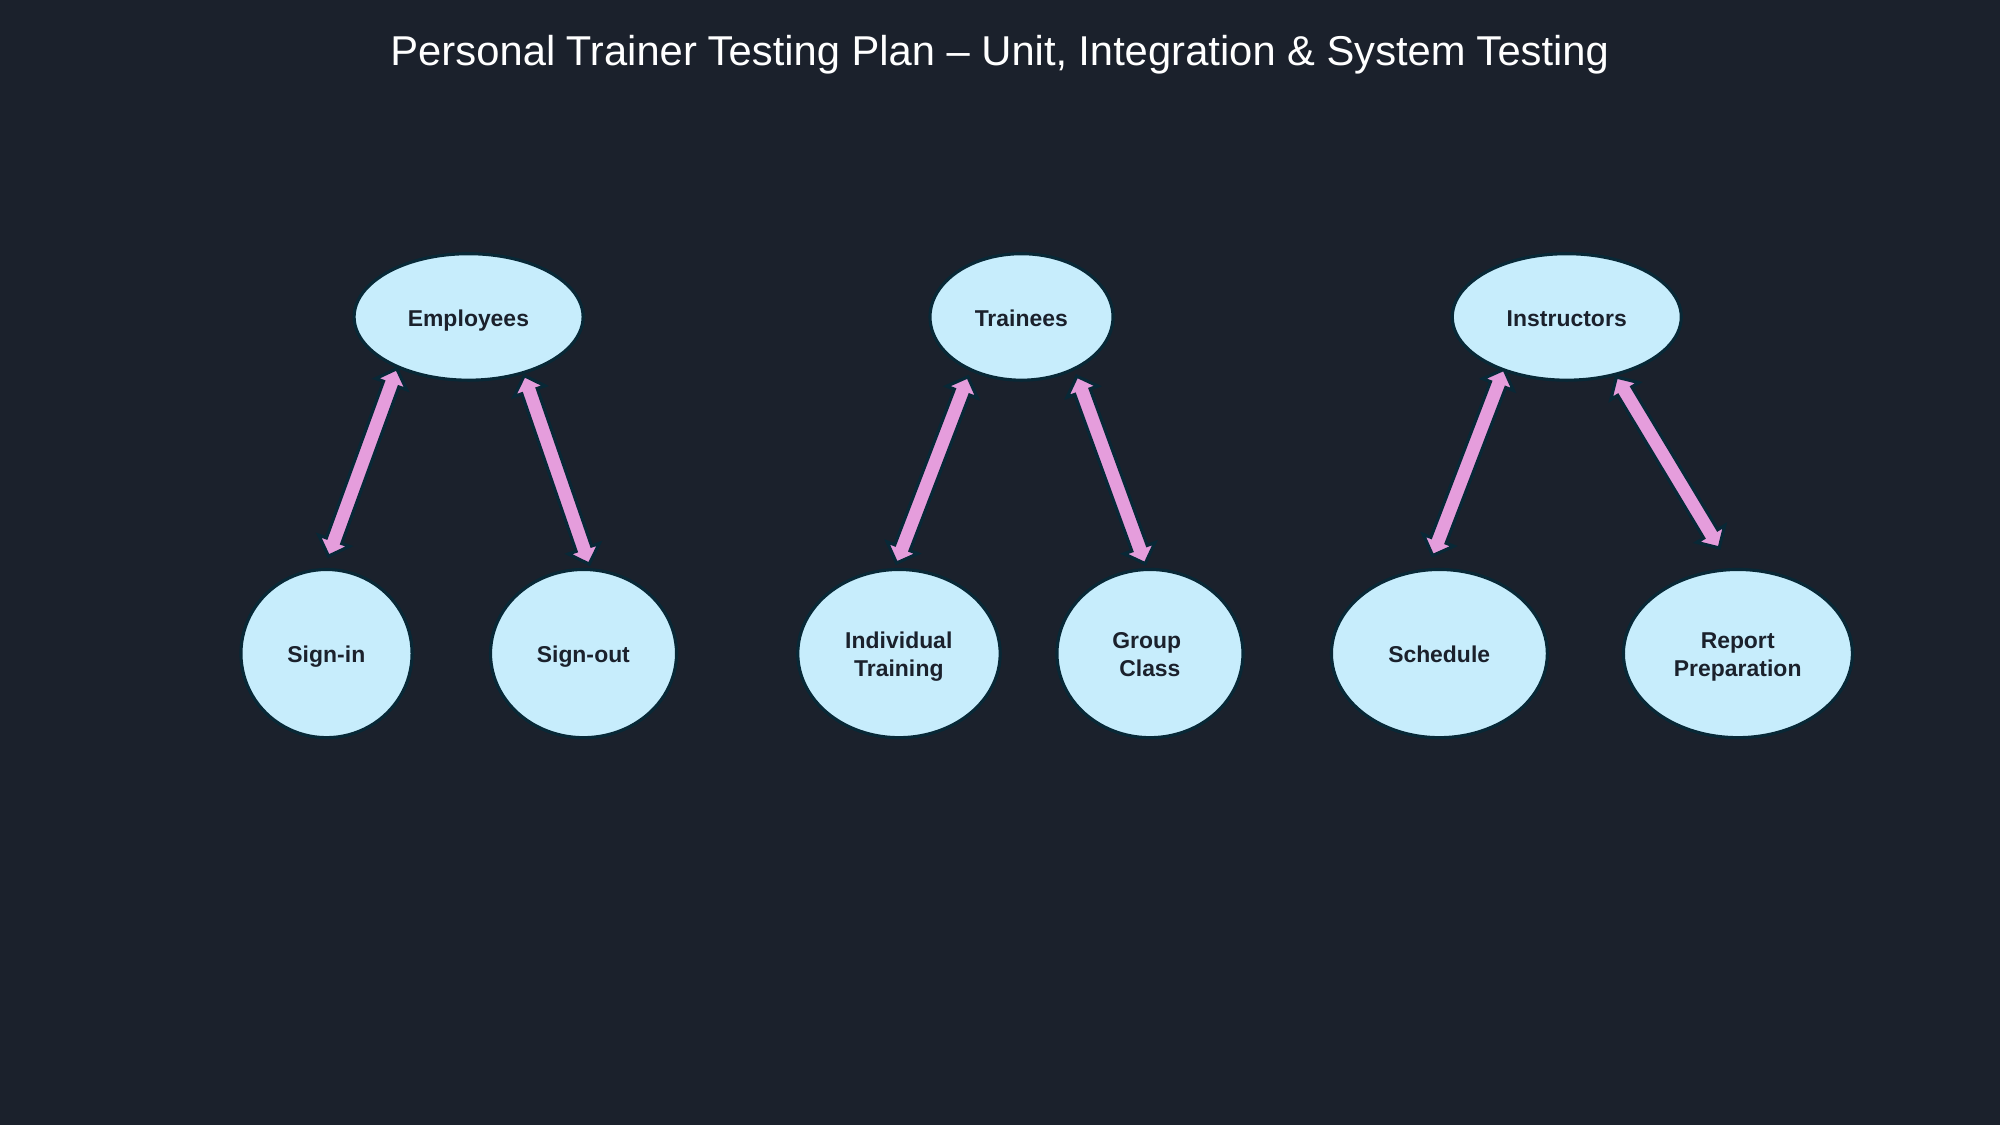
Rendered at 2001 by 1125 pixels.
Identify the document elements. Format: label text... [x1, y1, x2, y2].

text_box Sign-in [240, 569, 413, 738]
text_box Employees [354, 253, 584, 381]
text_box Sign-out [490, 569, 677, 738]
text_box Individual Training [797, 569, 1001, 738]
text_box Instructors [1452, 253, 1682, 381]
title Personal Trainer Testing Plan – Unit, Integration & System Testing [137, 11, 1863, 93]
text_box [1610, 377, 1725, 548]
text_box Report Preparation [1623, 569, 1853, 738]
text_box [1067, 376, 1155, 564]
text_box Trainees [930, 253, 1114, 381]
text_box [318, 368, 407, 557]
text_box [514, 375, 600, 565]
text_box Schedule [1331, 569, 1548, 738]
text_box Group Class [1056, 569, 1243, 738]
text_box [1423, 370, 1514, 556]
text_box [887, 376, 978, 564]
